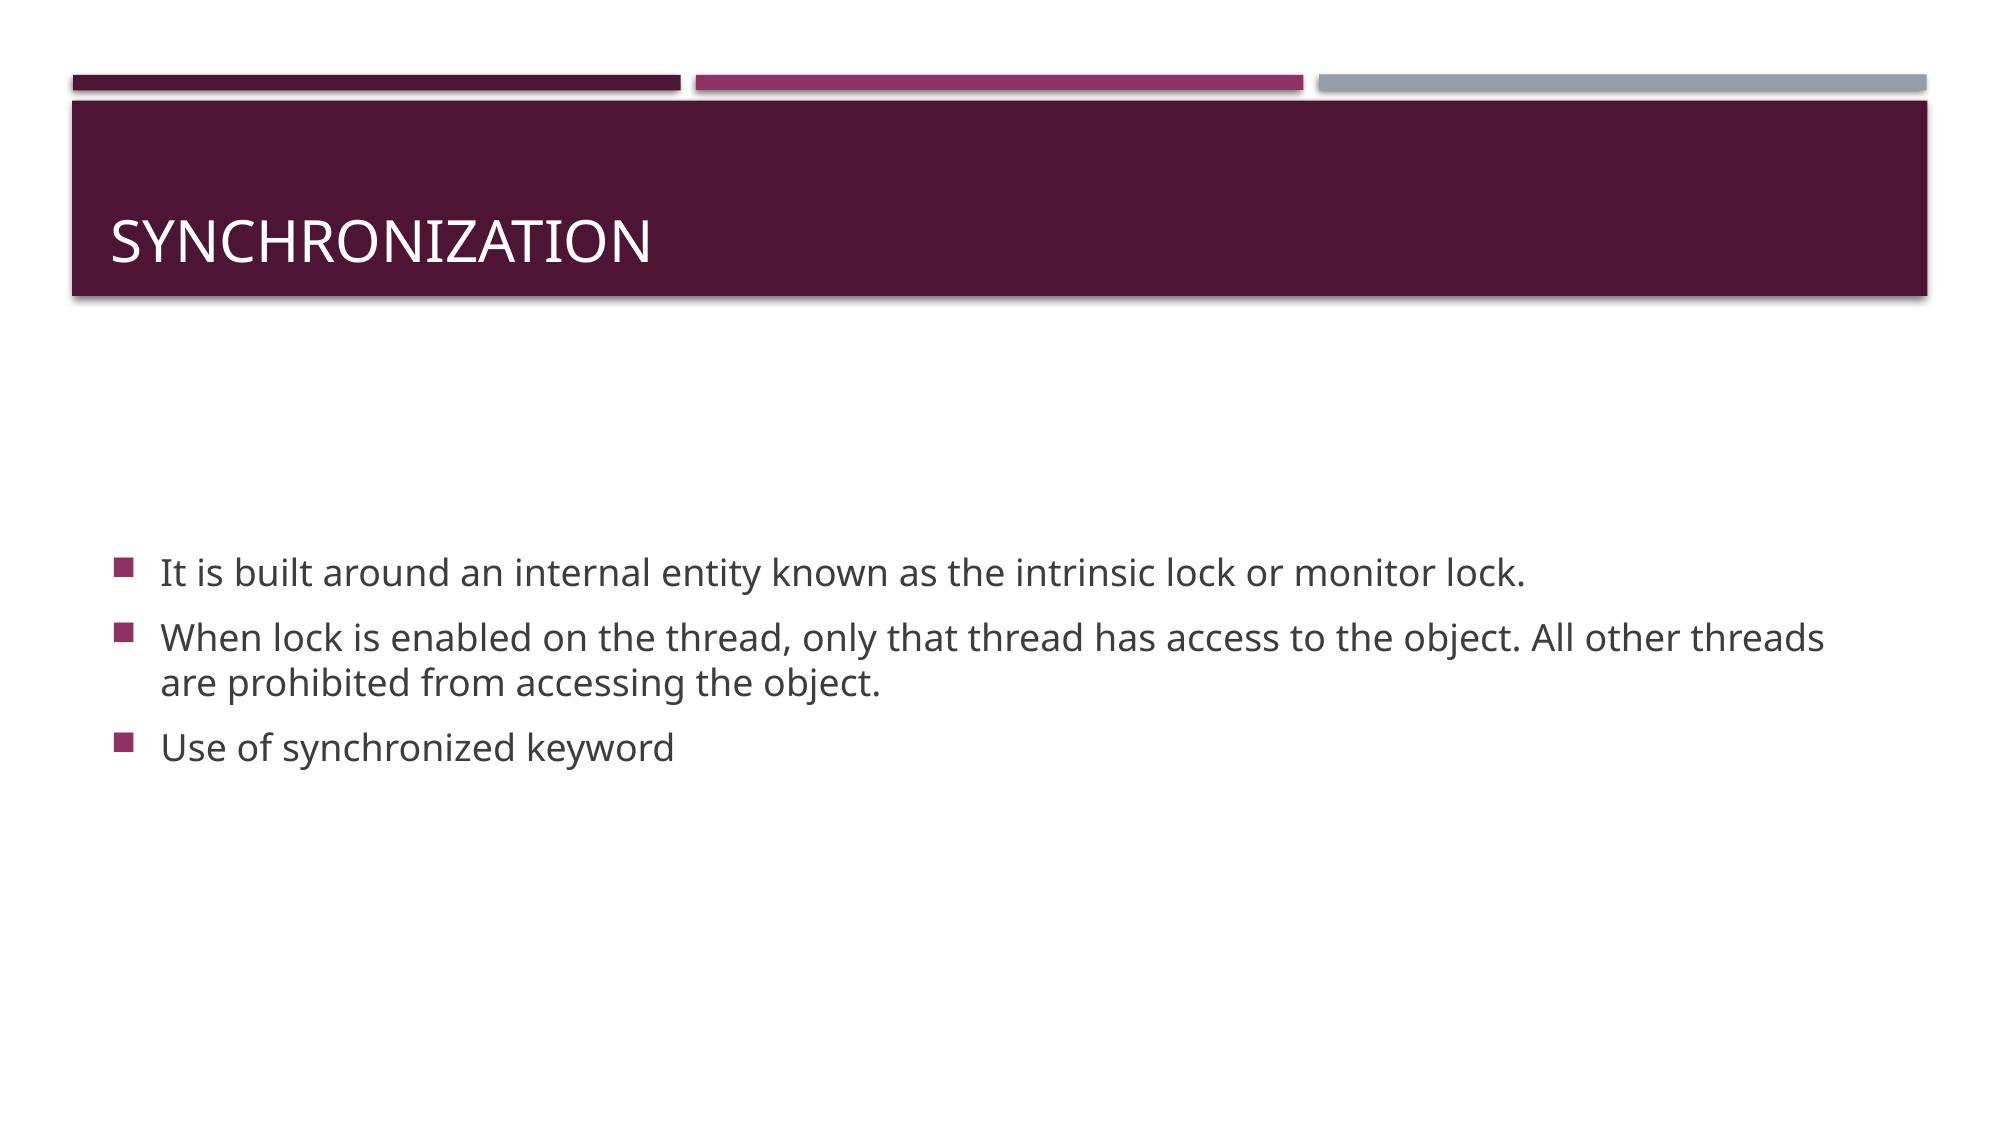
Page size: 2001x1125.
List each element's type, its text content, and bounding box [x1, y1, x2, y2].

list It is built around an internal entity known as the intrinsic lock or monitor lock. When lock is enabled on the thread, only that thread has access to the object. All other threads are prohibited from accessing the object. Use of synchronized keyword [95, 357, 1905, 962]
title SYNCHRONIZATION [95, 115, 1905, 282]
